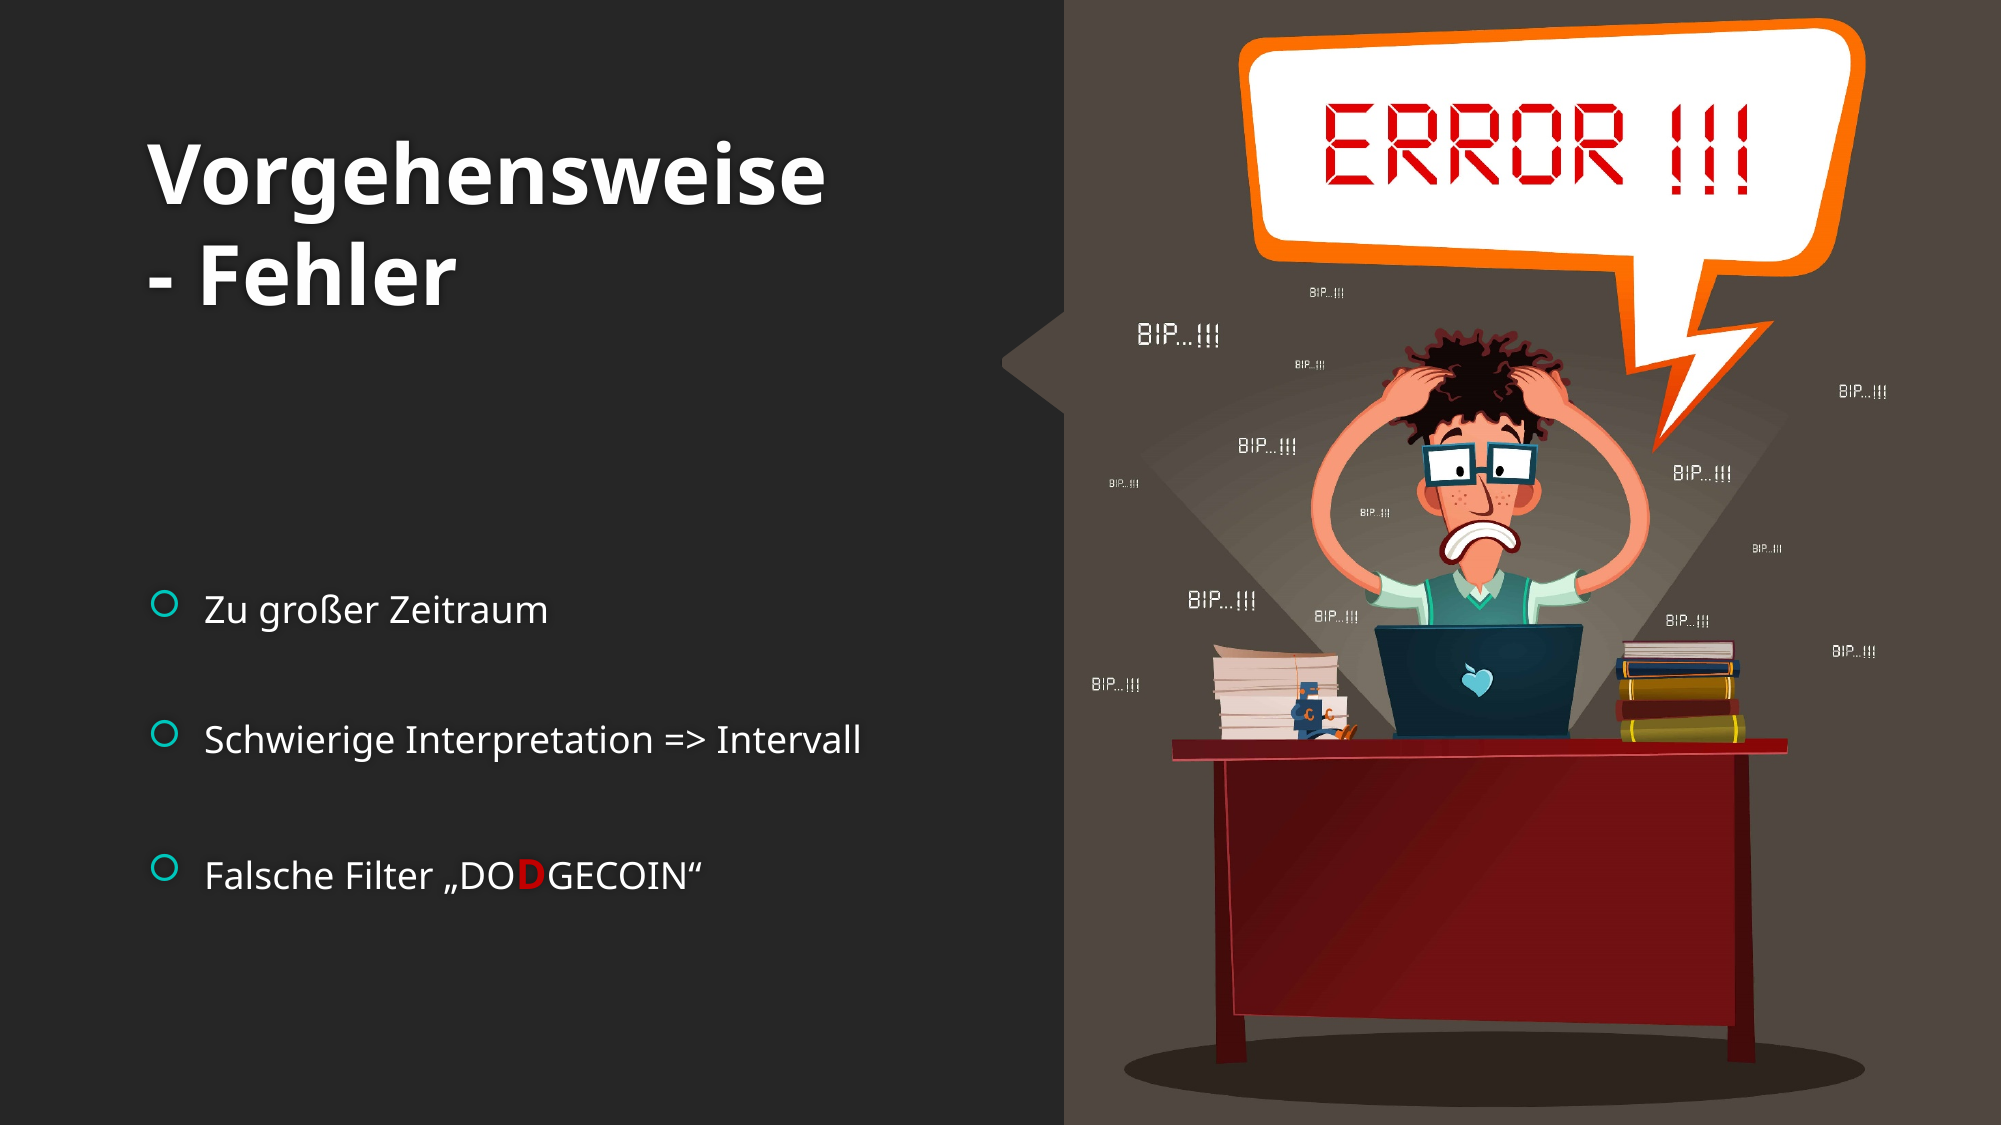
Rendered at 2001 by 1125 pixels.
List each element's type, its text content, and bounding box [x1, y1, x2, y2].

text_box [0, 0, 1001, 1125]
list Zu großer Zeitraum Schwierige Interpretation => Intervall Falsche Filter „DODGECOIN“ [132, 358, 1001, 1125]
picture [1001, 0, 2001, 1125]
title Vorgehensweise - Fehler [132, 73, 965, 330]
